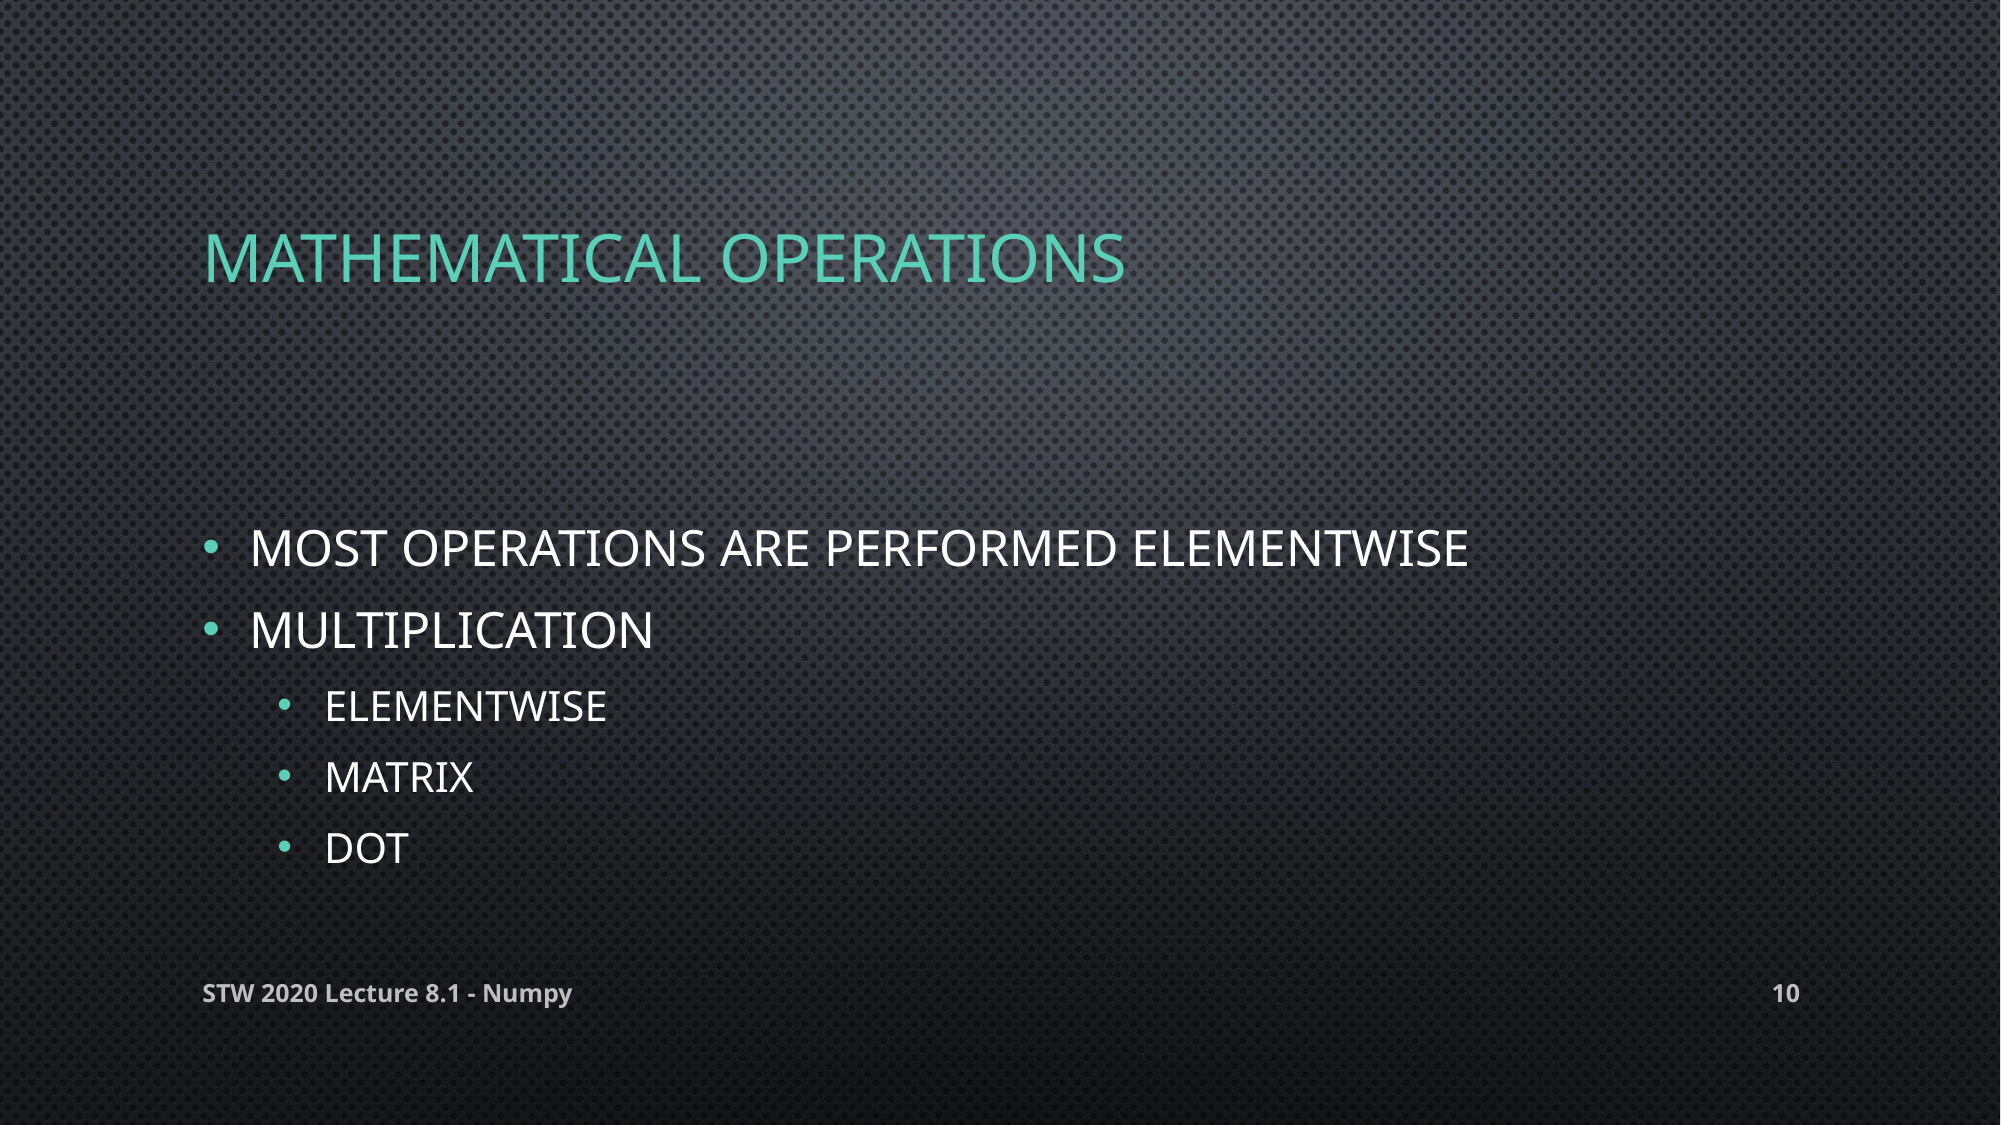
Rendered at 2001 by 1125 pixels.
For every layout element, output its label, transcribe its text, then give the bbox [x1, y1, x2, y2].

list Most operations are performed elementwise Multiplication Elementwise Matrix dot [187, 437, 1813, 950]
footer STW 2020 Lecture 8.1 - Numpy [187, 965, 1425, 1025]
slide_number 10 [1724, 965, 1816, 1025]
title Mathematical operations [187, 99, 1813, 413]
